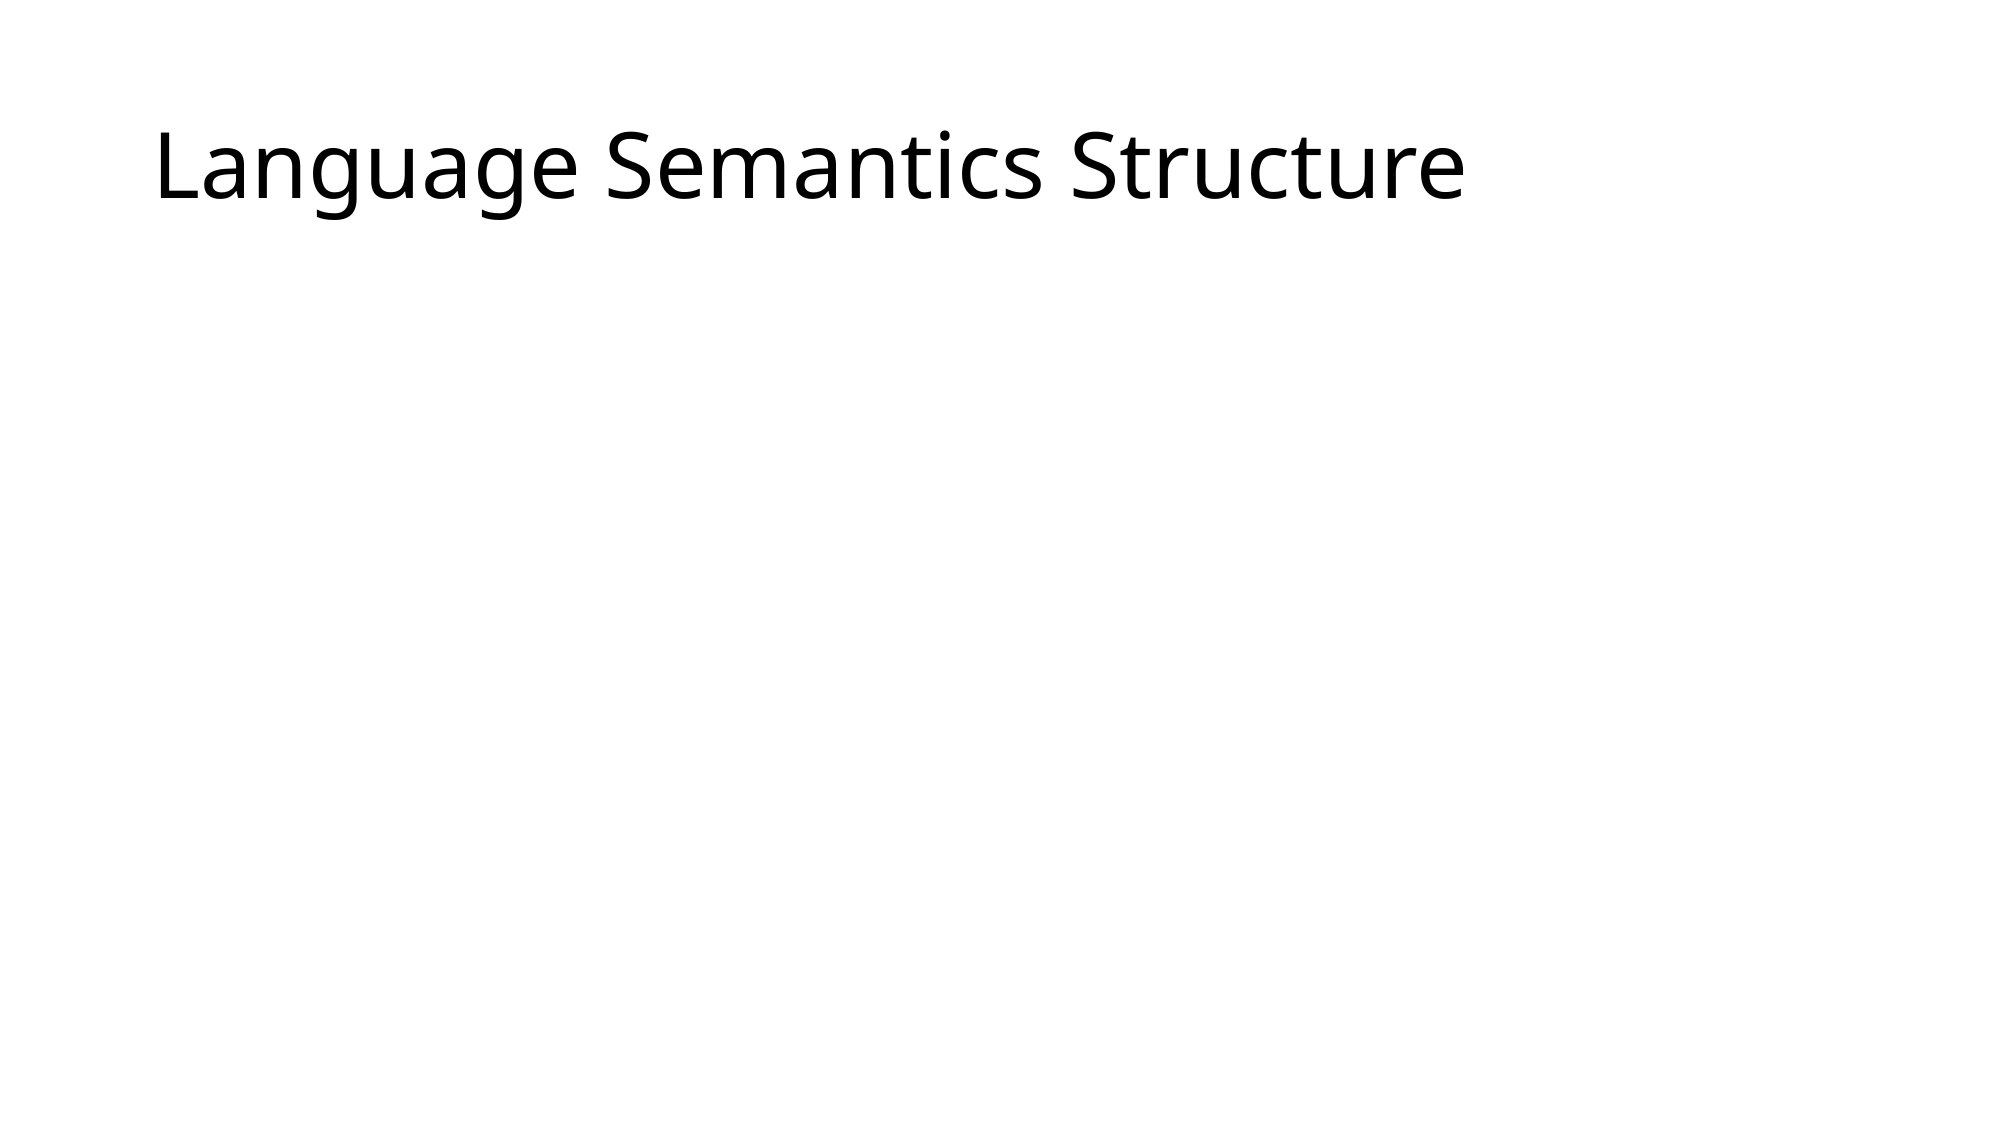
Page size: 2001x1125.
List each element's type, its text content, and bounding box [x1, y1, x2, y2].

title Language Semantics Structure [137, 59, 1863, 278]
